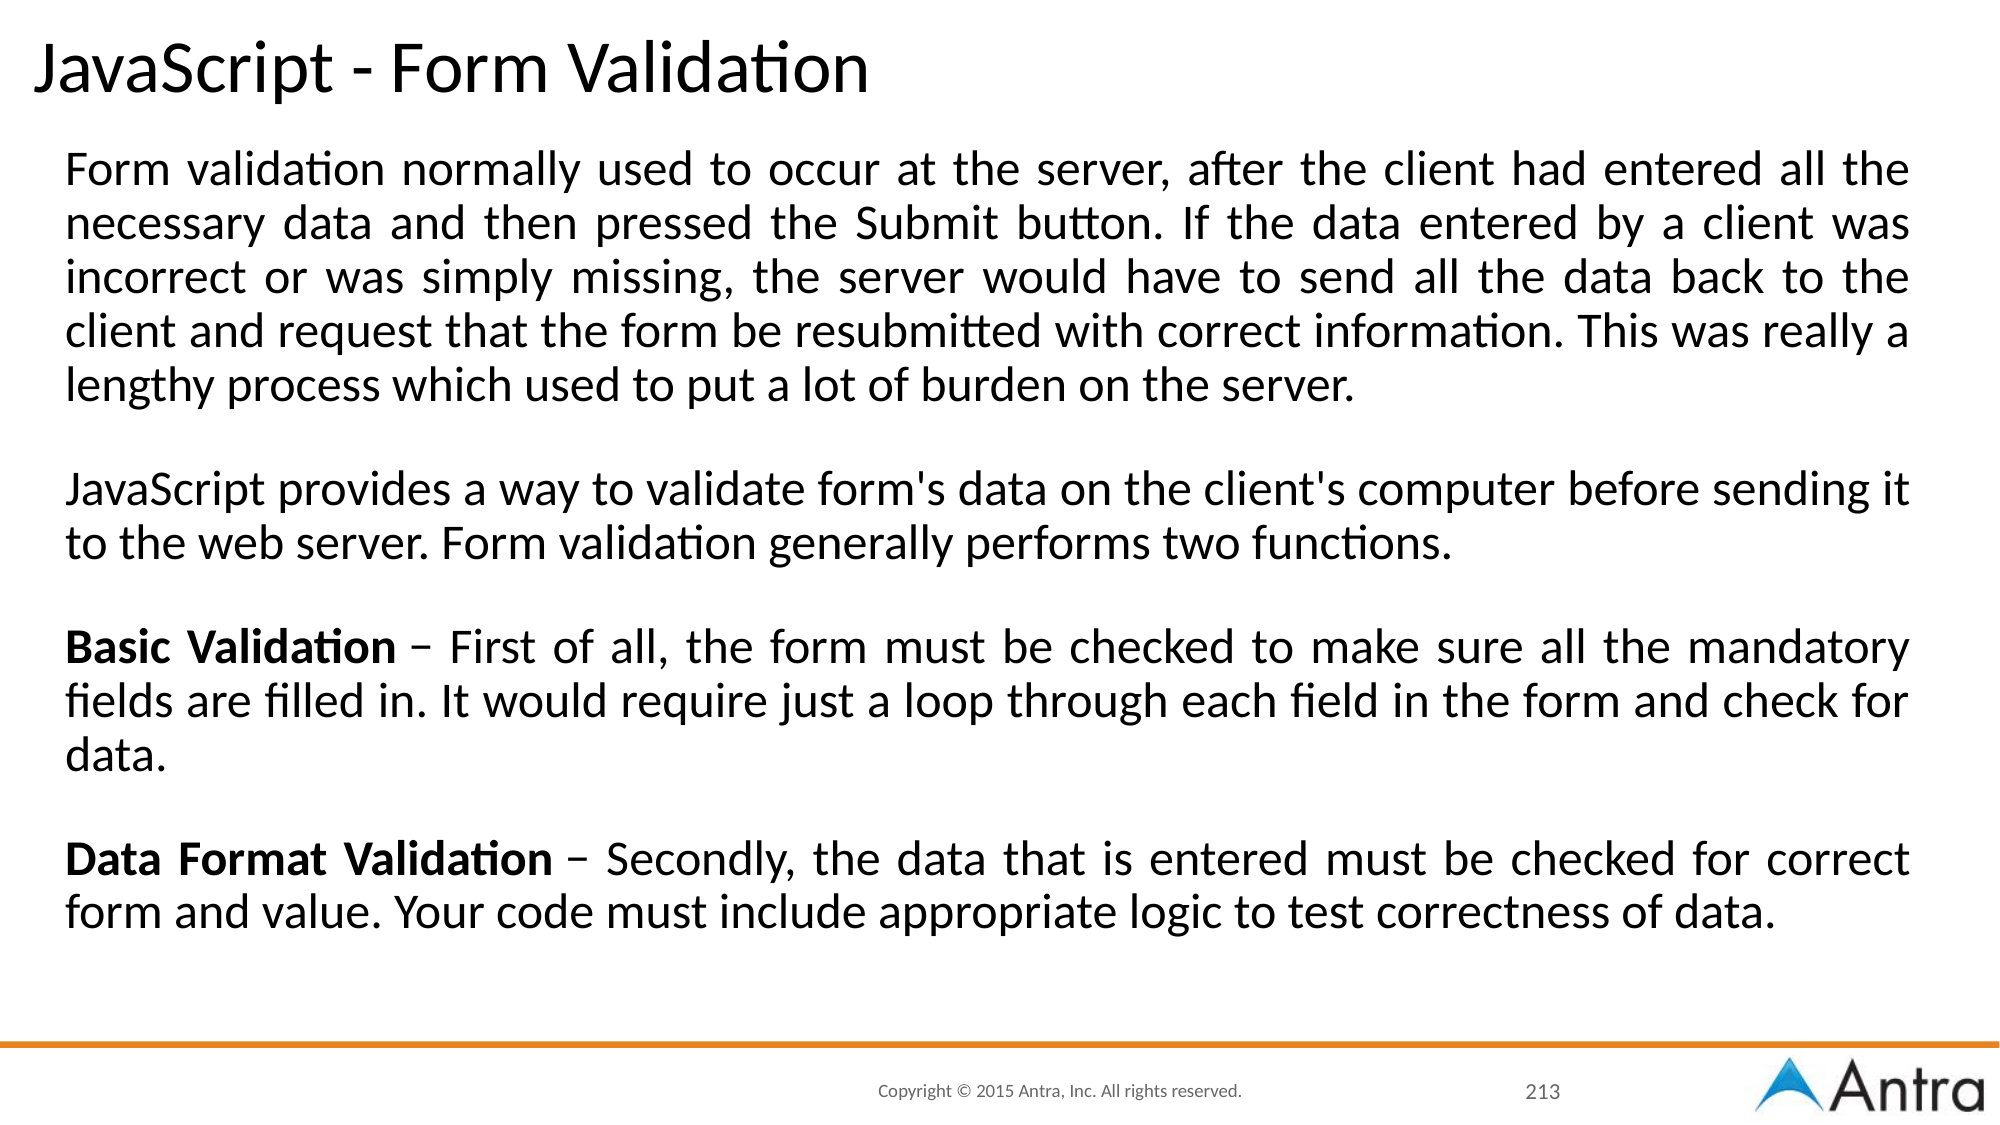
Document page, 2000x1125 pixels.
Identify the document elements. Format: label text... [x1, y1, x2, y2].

list Form validation normally used to occur at the server, after the client had entered all the necessary data and then pressed the Submit button. If the data entered by a client was incorrect or was simply missing, the server would have to send all the data back to the client and request that the form be resubmitted with correct information. This was really a lengthy process which used to put a lot of burden on the server. JavaScript provides a way to validate form's data on the client's computer before sending it to the web server. Form validation generally performs two functions. Basic Validation − First of all, the form must be checked to make sure all the mandatory fields are filled in. It would require just a loop through each field in the form and check for data. Data Format Validation − Secondly, the data that is entered must be checked for correct form and value. Your code must include appropriate logic to test correctness of data. [64, 142, 1912, 1004]
title JavaScript - Form Validation [33, 6, 1859, 108]
slide_number ‹#› [1498, 1075, 1561, 1106]
picture [1744, 1048, 1994, 1122]
